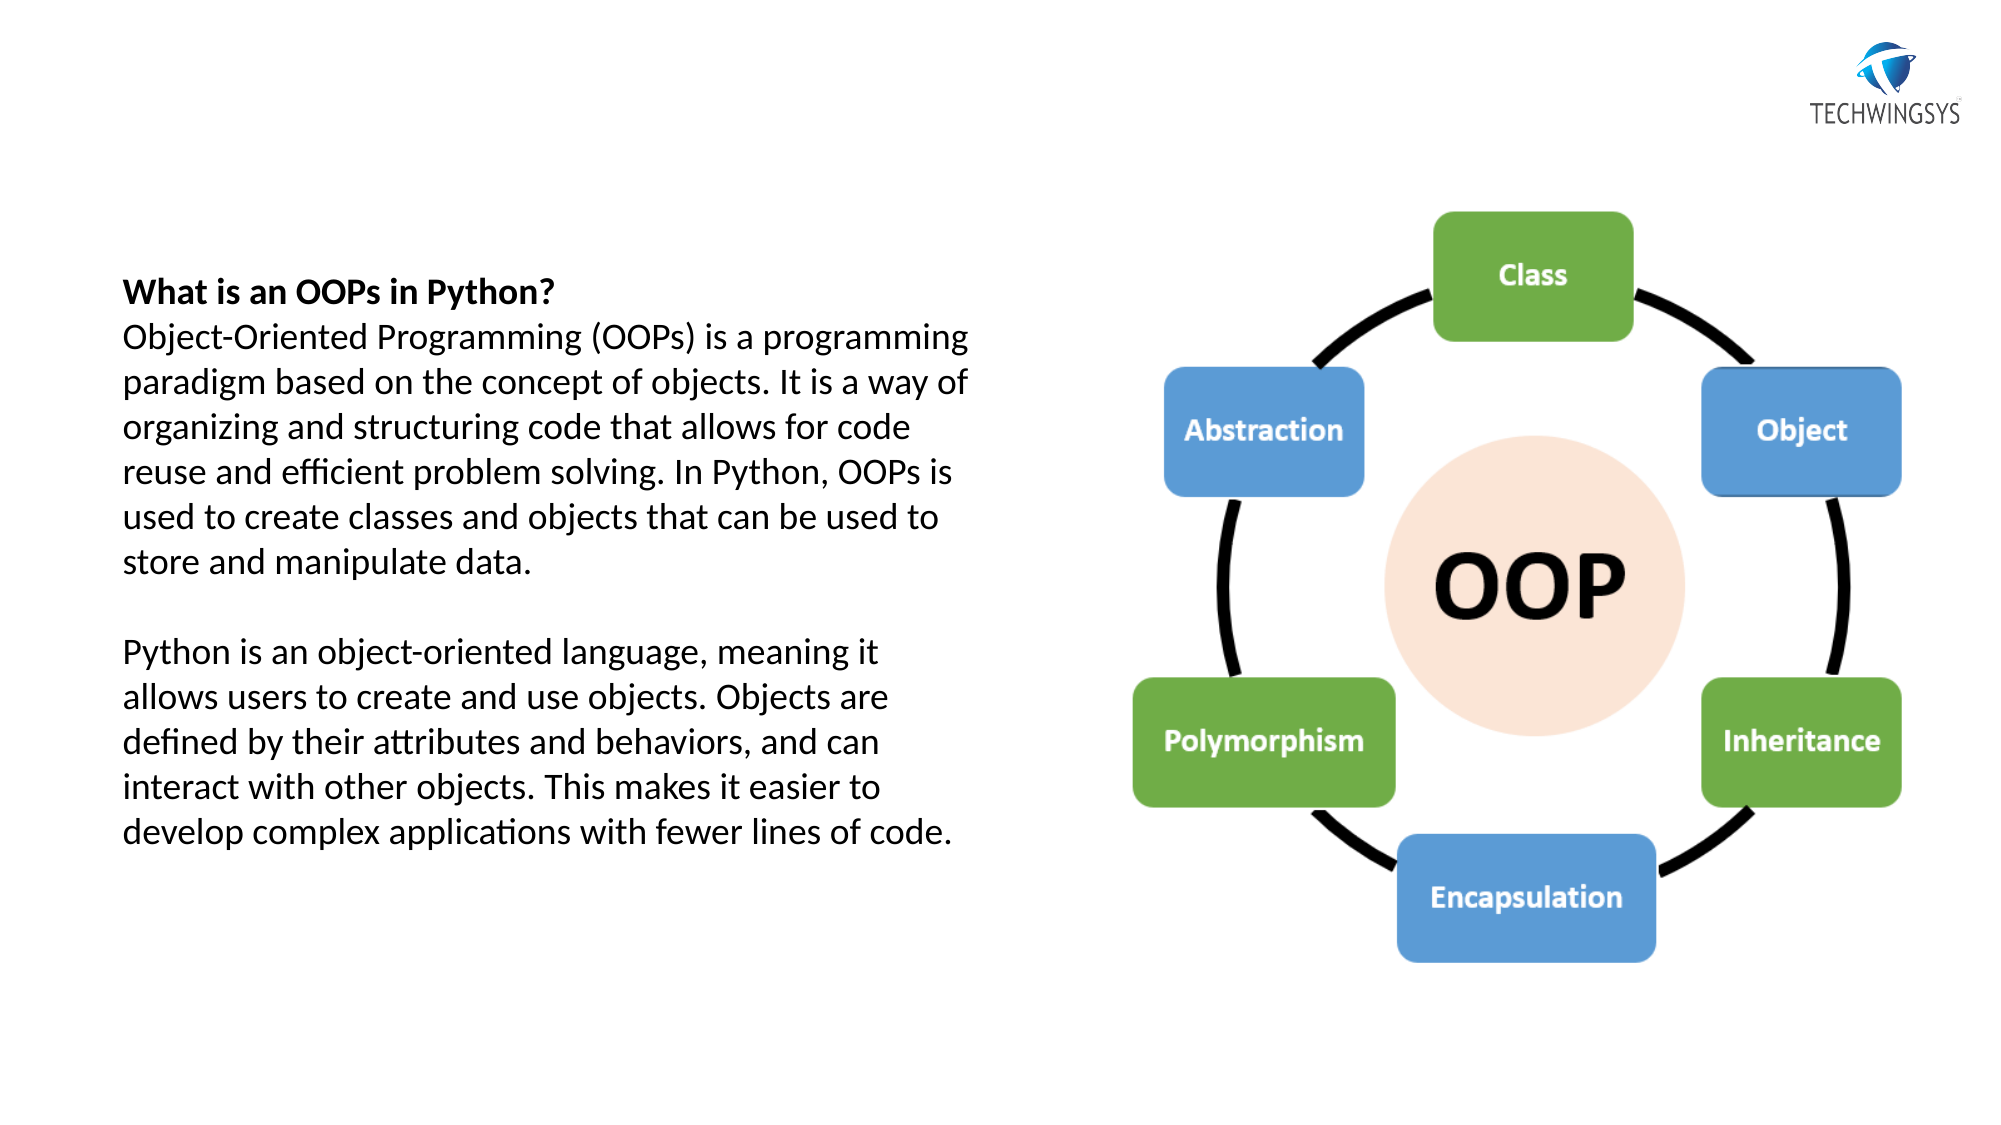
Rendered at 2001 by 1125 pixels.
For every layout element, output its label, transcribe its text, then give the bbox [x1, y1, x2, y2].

picture [1089, 42, 1962, 983]
text_box What is an OOPs in Python? Object-Oriented Programming (OOPs) is a programming paradigm based on the concept of objects. It is a way of organizing and structuring code that allows for code reuse and efficient problem solving. In Python, OOPs is used to create classes and objects that can be used to store and manipulate data. Python is an object-oriented language, meaning it allows users to create and use objects. Objects are defined by their attributes and behaviors, and can interact with other objects. This makes it easier to develop complex applications with fewer lines of code. [107, 259, 994, 860]
